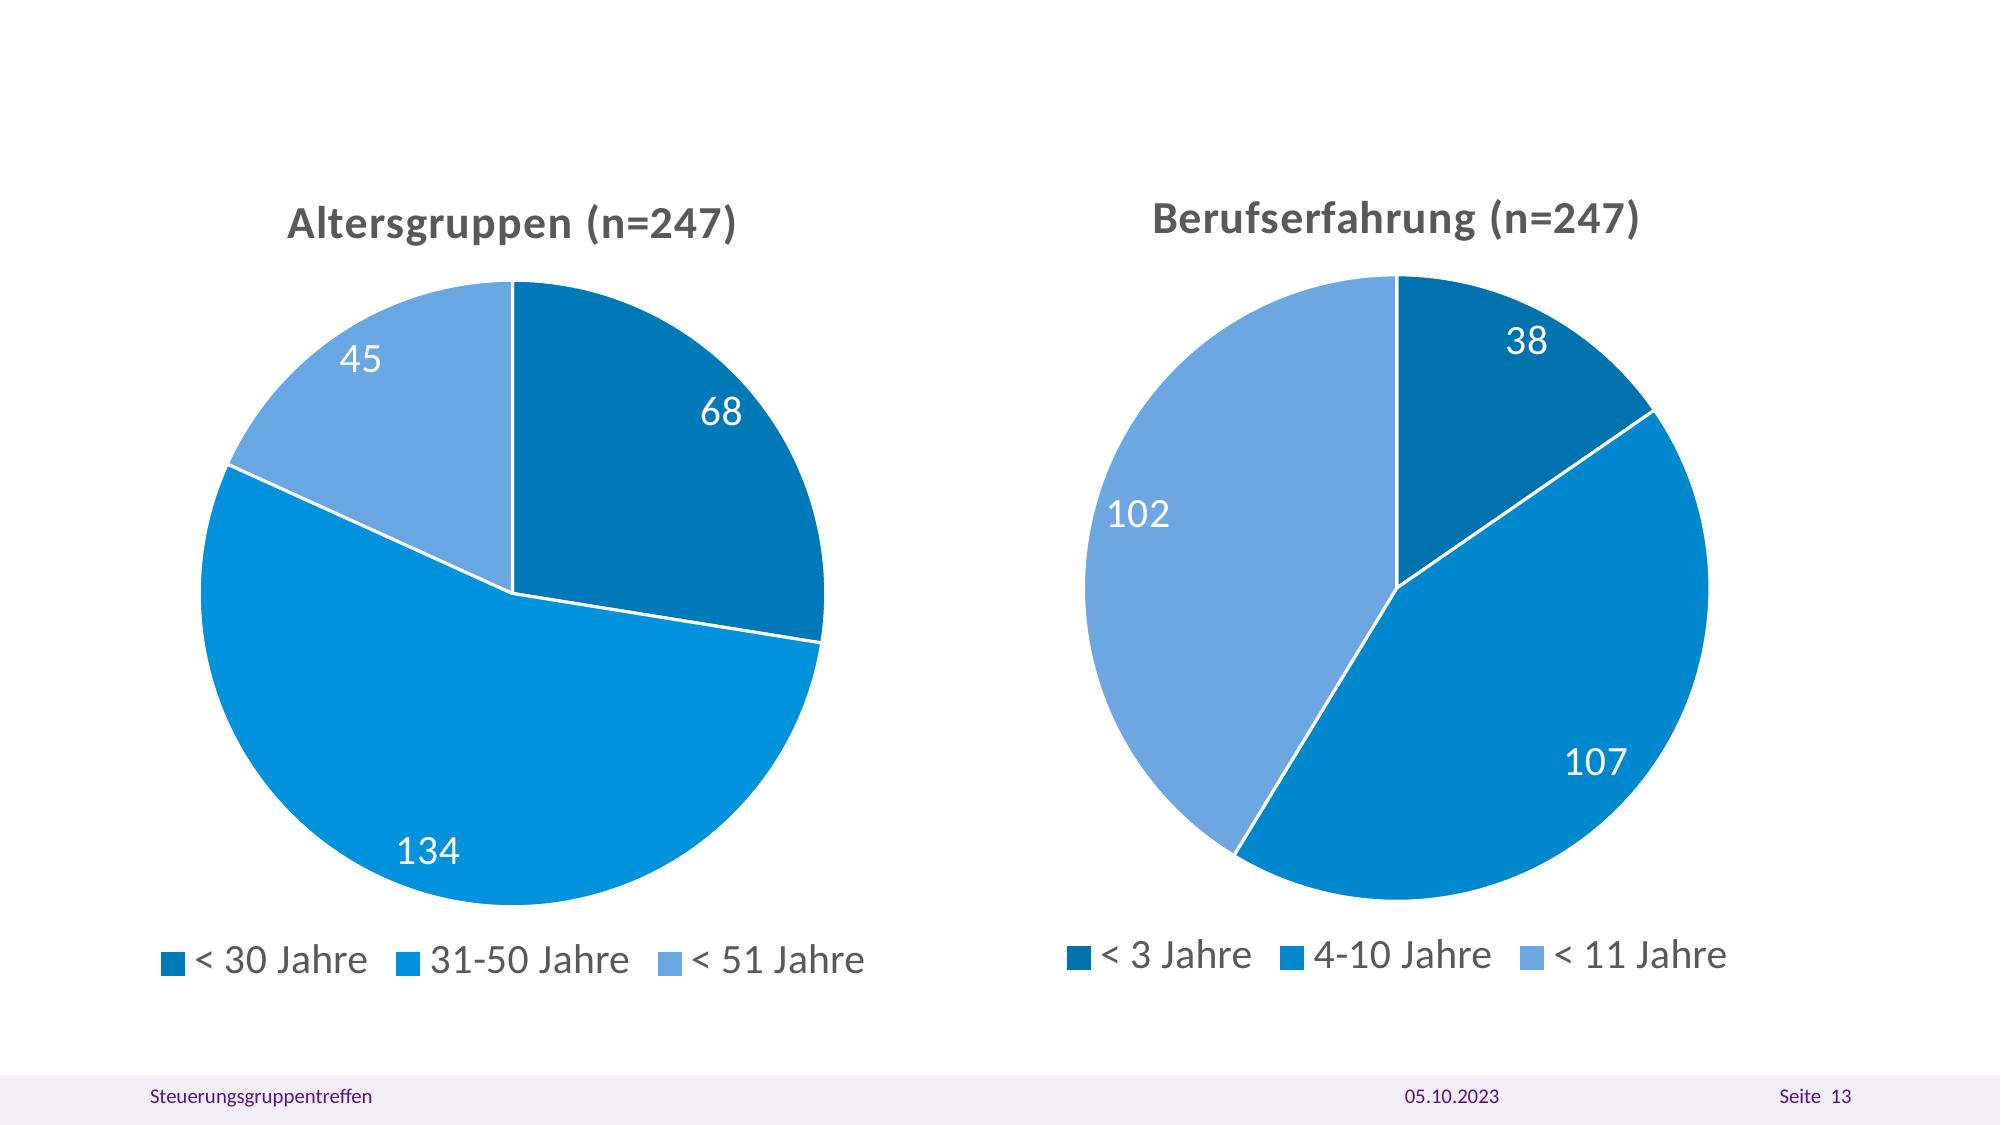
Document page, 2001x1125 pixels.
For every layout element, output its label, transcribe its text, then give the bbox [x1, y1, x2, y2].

chart [64, 160, 1936, 994]
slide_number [1389, 1075, 1657, 1125]
slide_number Seite 13 [1666, 1074, 1867, 1125]
footer Steuerungsgruppentreffen [150, 1074, 1129, 1125]
